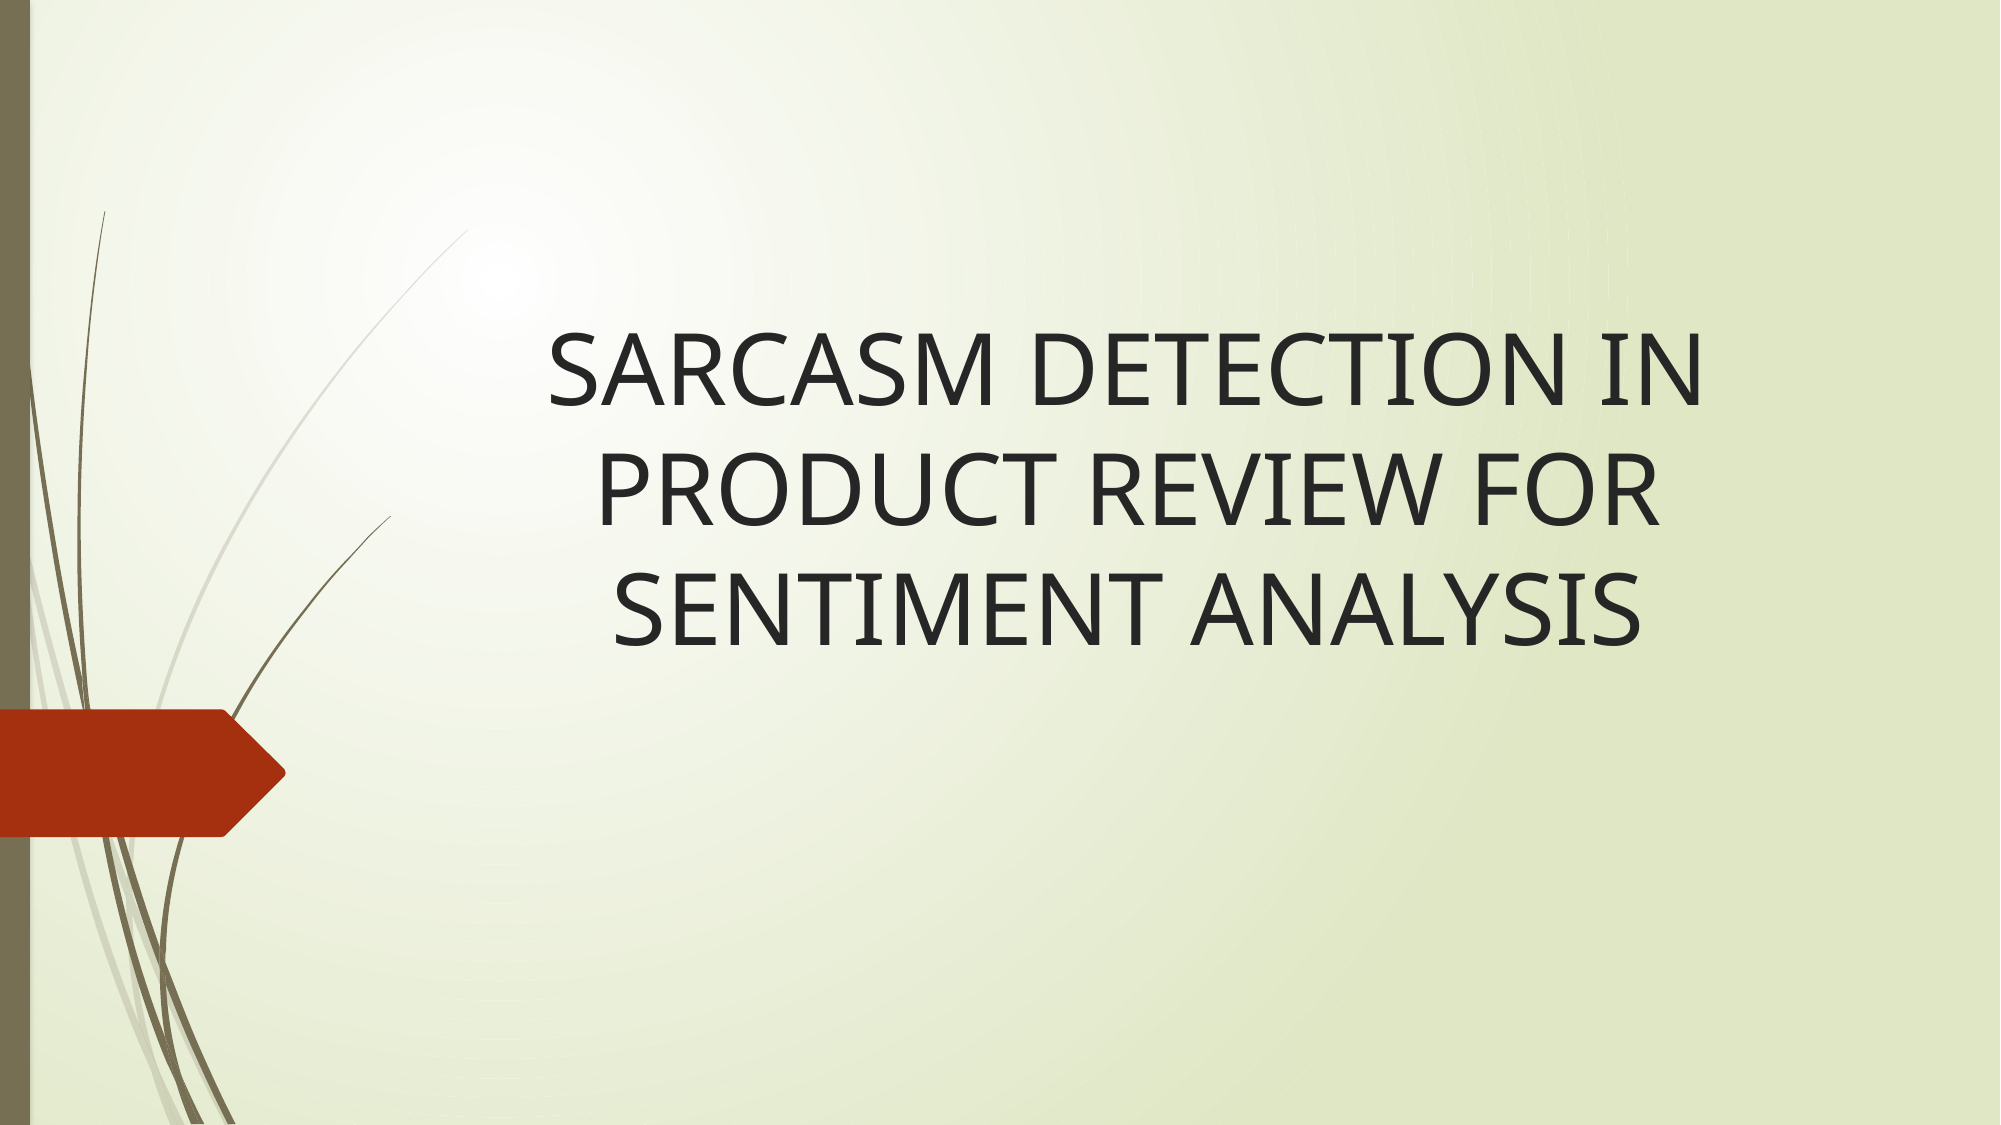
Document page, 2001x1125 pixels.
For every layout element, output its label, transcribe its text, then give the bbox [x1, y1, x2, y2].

title SARCASM DETECTION IN PRODUCT REVIEW FOR SENTIMENT ANALYSIS [378, 280, 1879, 673]
